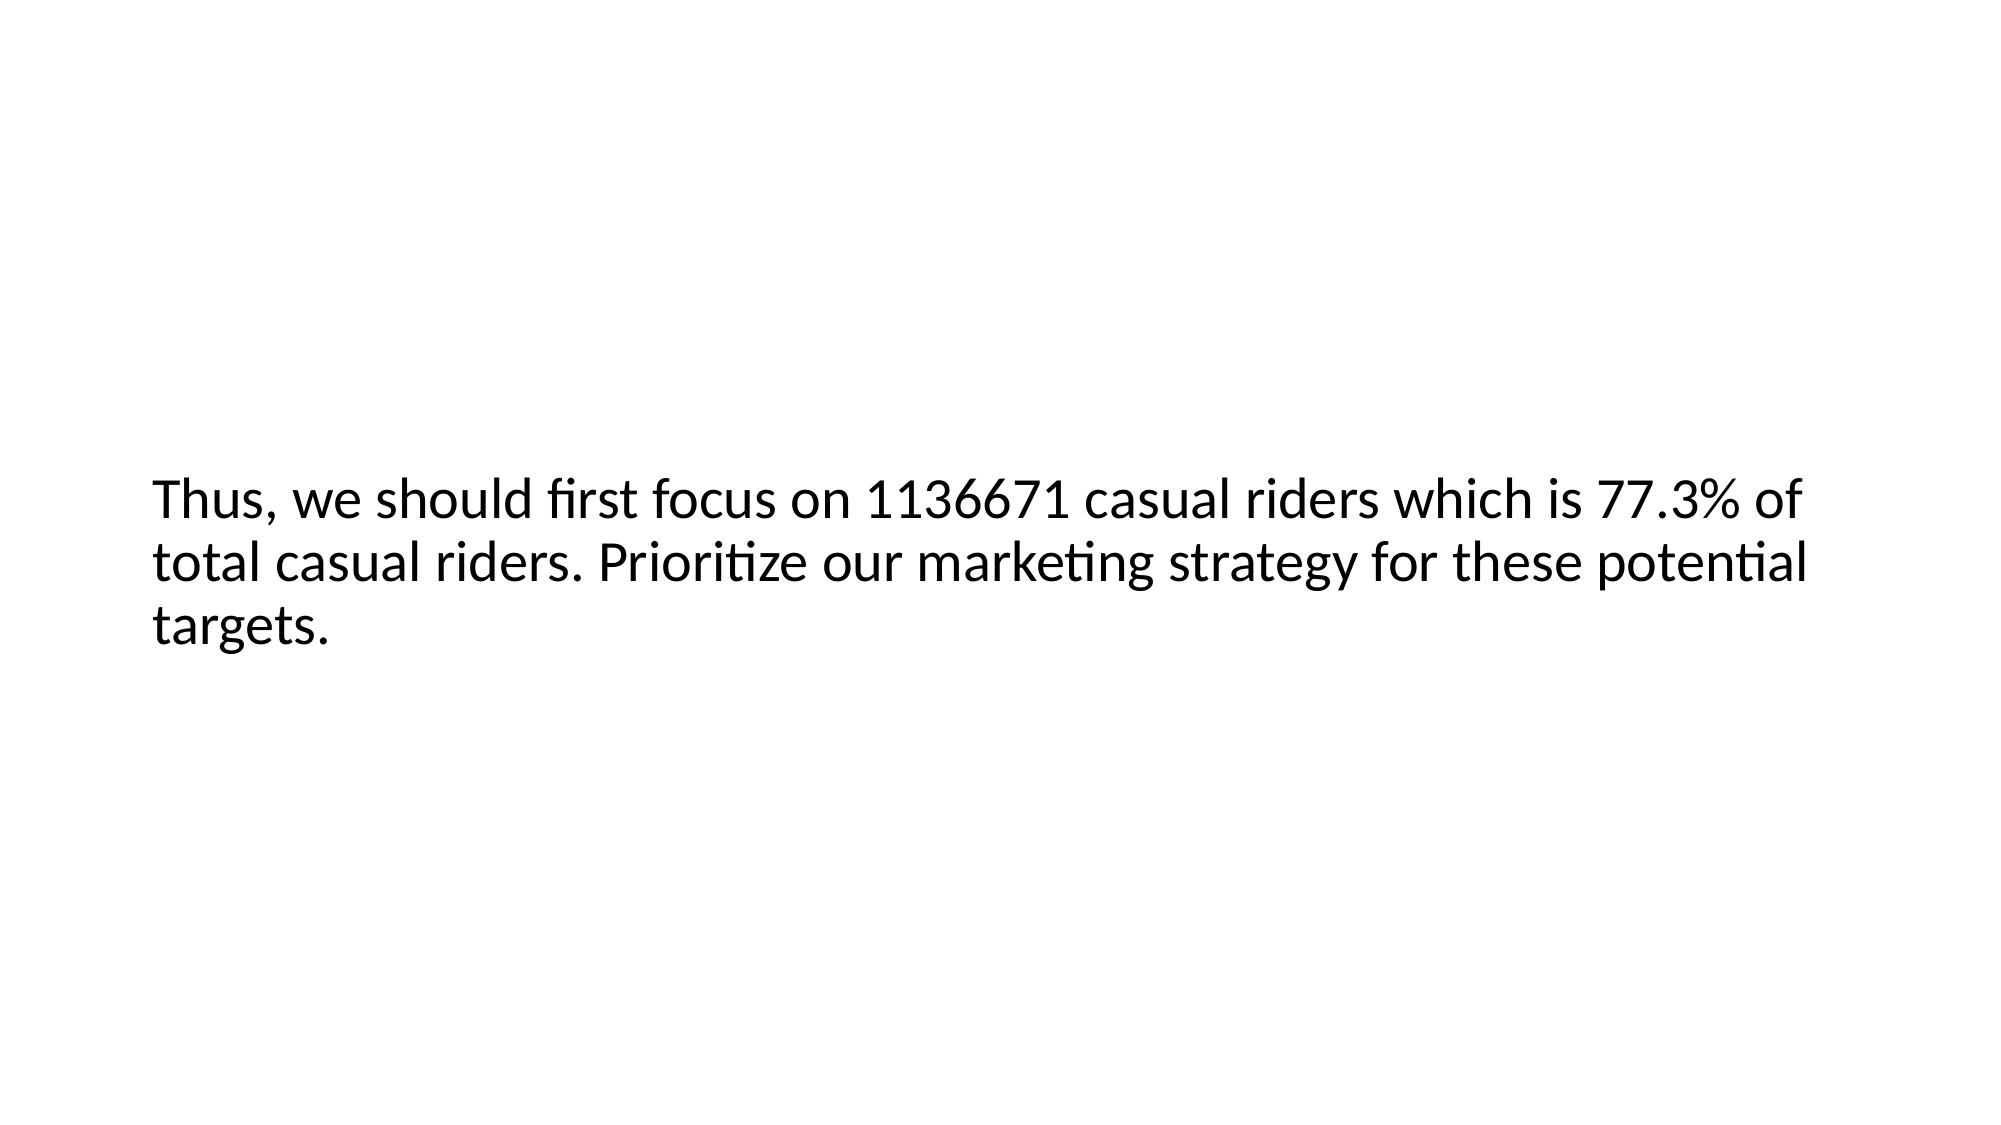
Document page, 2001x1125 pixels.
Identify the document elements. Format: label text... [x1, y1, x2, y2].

list Thus, we should first focus on 1136671 casual riders which is 77.3% of total casual riders. Prioritize our marketing strategy for these potential targets. [137, 205, 1863, 920]
